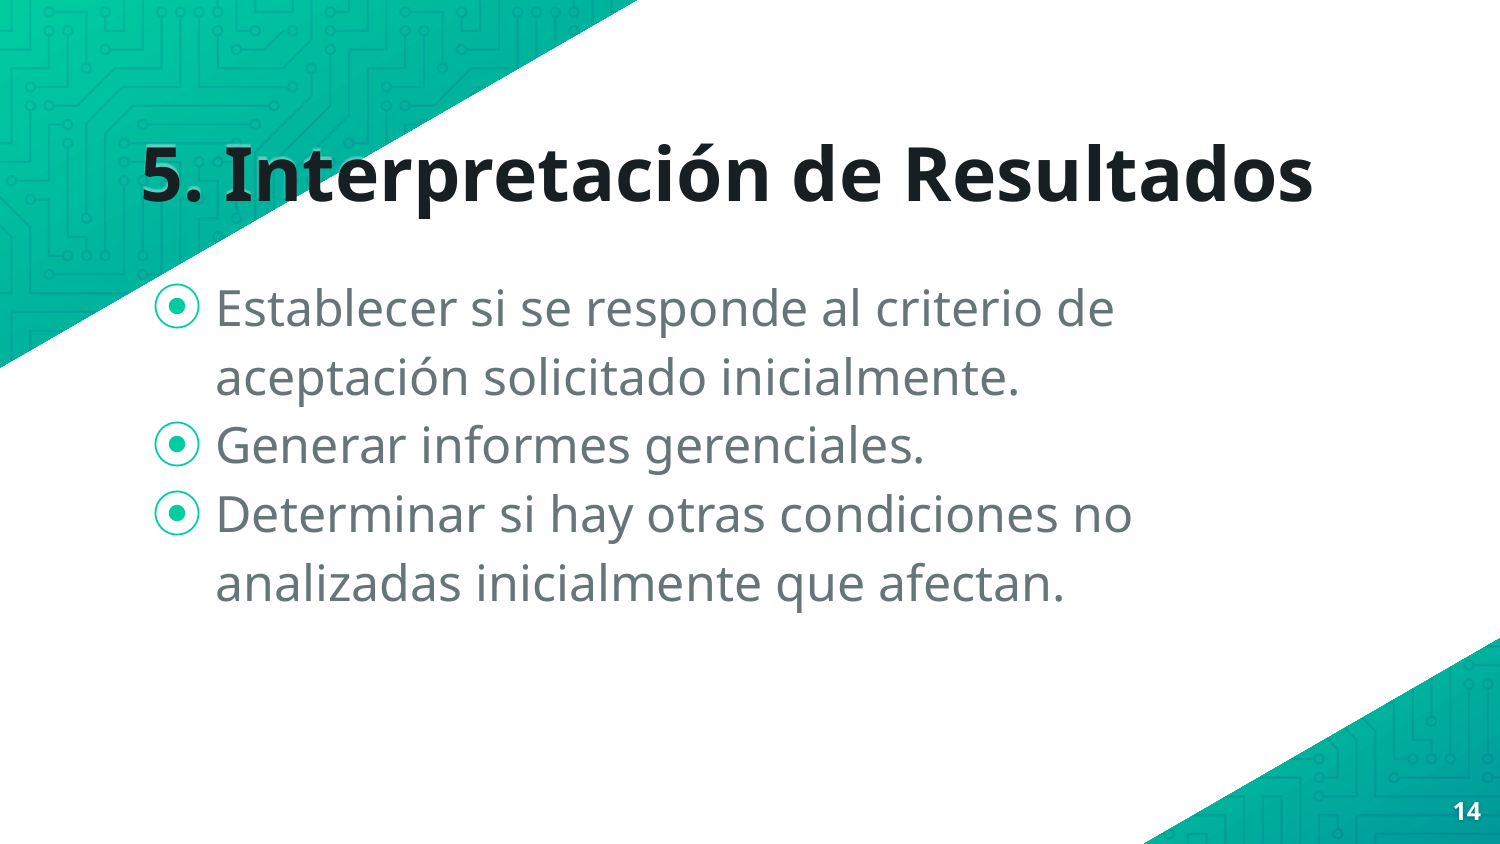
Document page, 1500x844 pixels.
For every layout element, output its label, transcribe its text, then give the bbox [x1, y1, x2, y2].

list Establecer si se responde al criterio de aceptación solicitado inicialmente. Generar informes gerenciales. Determinar si hay otras condiciones no analizadas inicialmente que afectan. [140, 267, 1360, 720]
title 5. Interpretación de Resultados [140, 137, 1360, 219]
slide_number 14 [1391, 779, 1482, 844]
